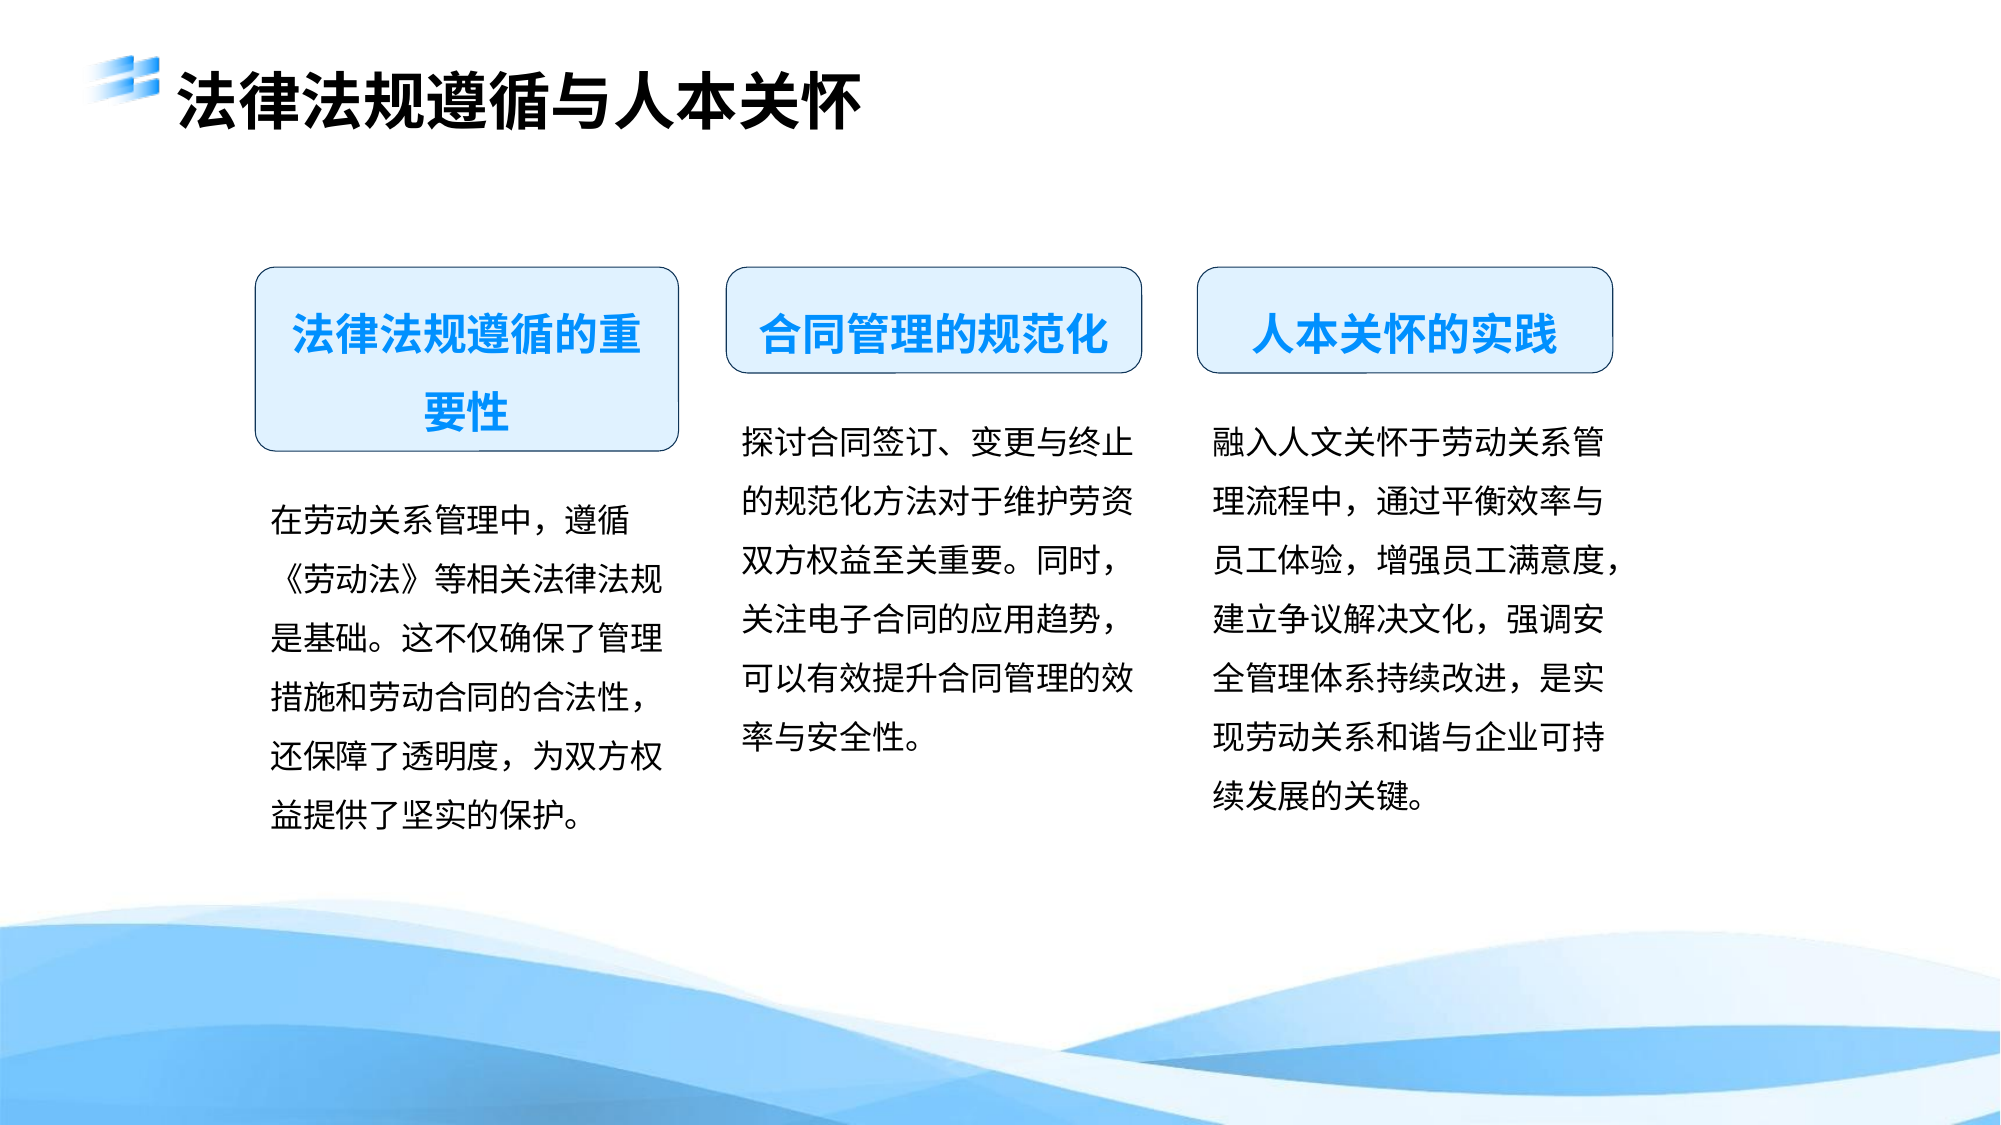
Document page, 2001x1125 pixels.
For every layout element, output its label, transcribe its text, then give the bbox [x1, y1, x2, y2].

text_box 探讨合同签订、变更与终止的规范化方法对于维护劳资双方权益至关重要。同时，关注电子合同的应用趋势，可以有效提升合同管理的效率与安全性。 [725, 392, 1179, 766]
text_box 融入人文关怀于劳动关系管理流程中，通过平衡效率与员工体验，增强员工满意度，建立争议解决文化，强调安全管理体系持续改进，是实现劳动关系和谐与企业可持续发展的关键。 [1196, 392, 1650, 825]
text_box 在劳动关系管理中，遵循《劳动法》等相关法律法规是基础。这不仅确保了管理措施和劳动合同的合法性，还保障了透明度，为双方权益提供了坚实的保护。 [254, 470, 708, 844]
text_box 法律法规遵循的重要性 [253, 264, 681, 454]
text_box 法律法规遵循与人本关怀 [159, 15, 1700, 147]
text_box 合同管理的规范化 [724, 265, 1144, 376]
text_box 人本关怀的实践 [1195, 265, 1615, 376]
picture [0, 0, 2001, 1125]
